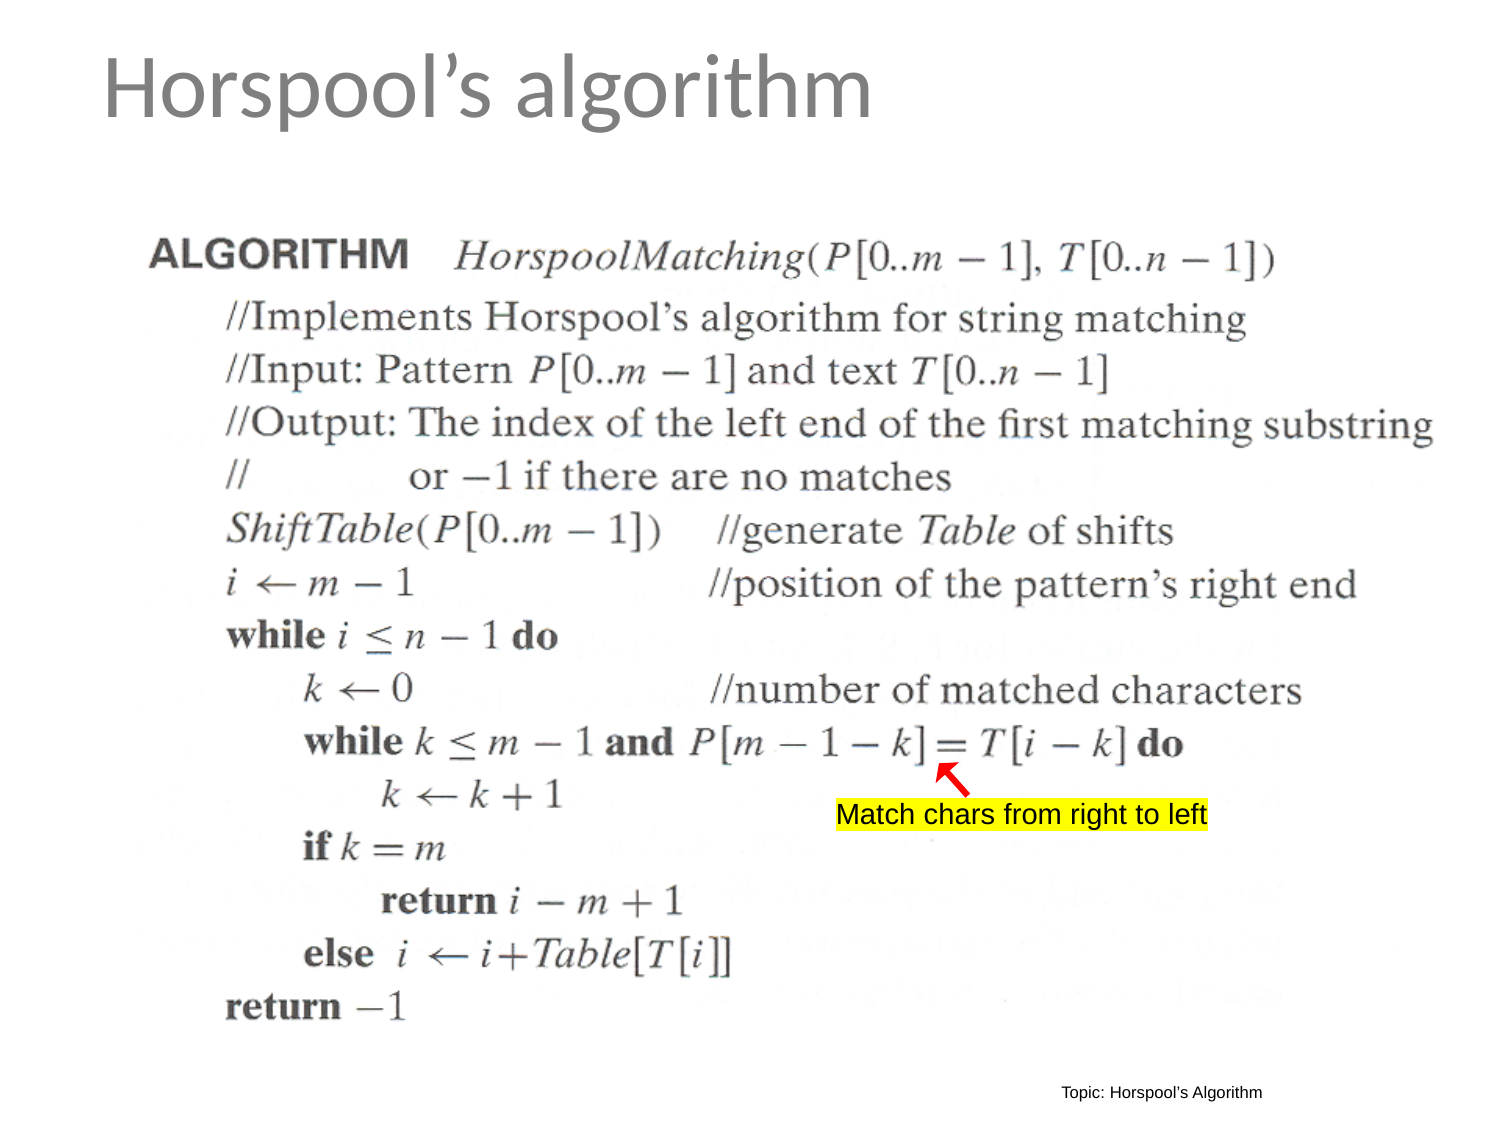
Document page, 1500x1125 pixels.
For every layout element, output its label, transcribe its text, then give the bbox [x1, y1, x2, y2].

text_box Horspool’s algorithm [87, 31, 1500, 144]
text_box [938, 762, 969, 796]
text_box Topic: Horspool’s Algorithm [1046, 1082, 1279, 1108]
picture [137, 224, 1449, 1038]
